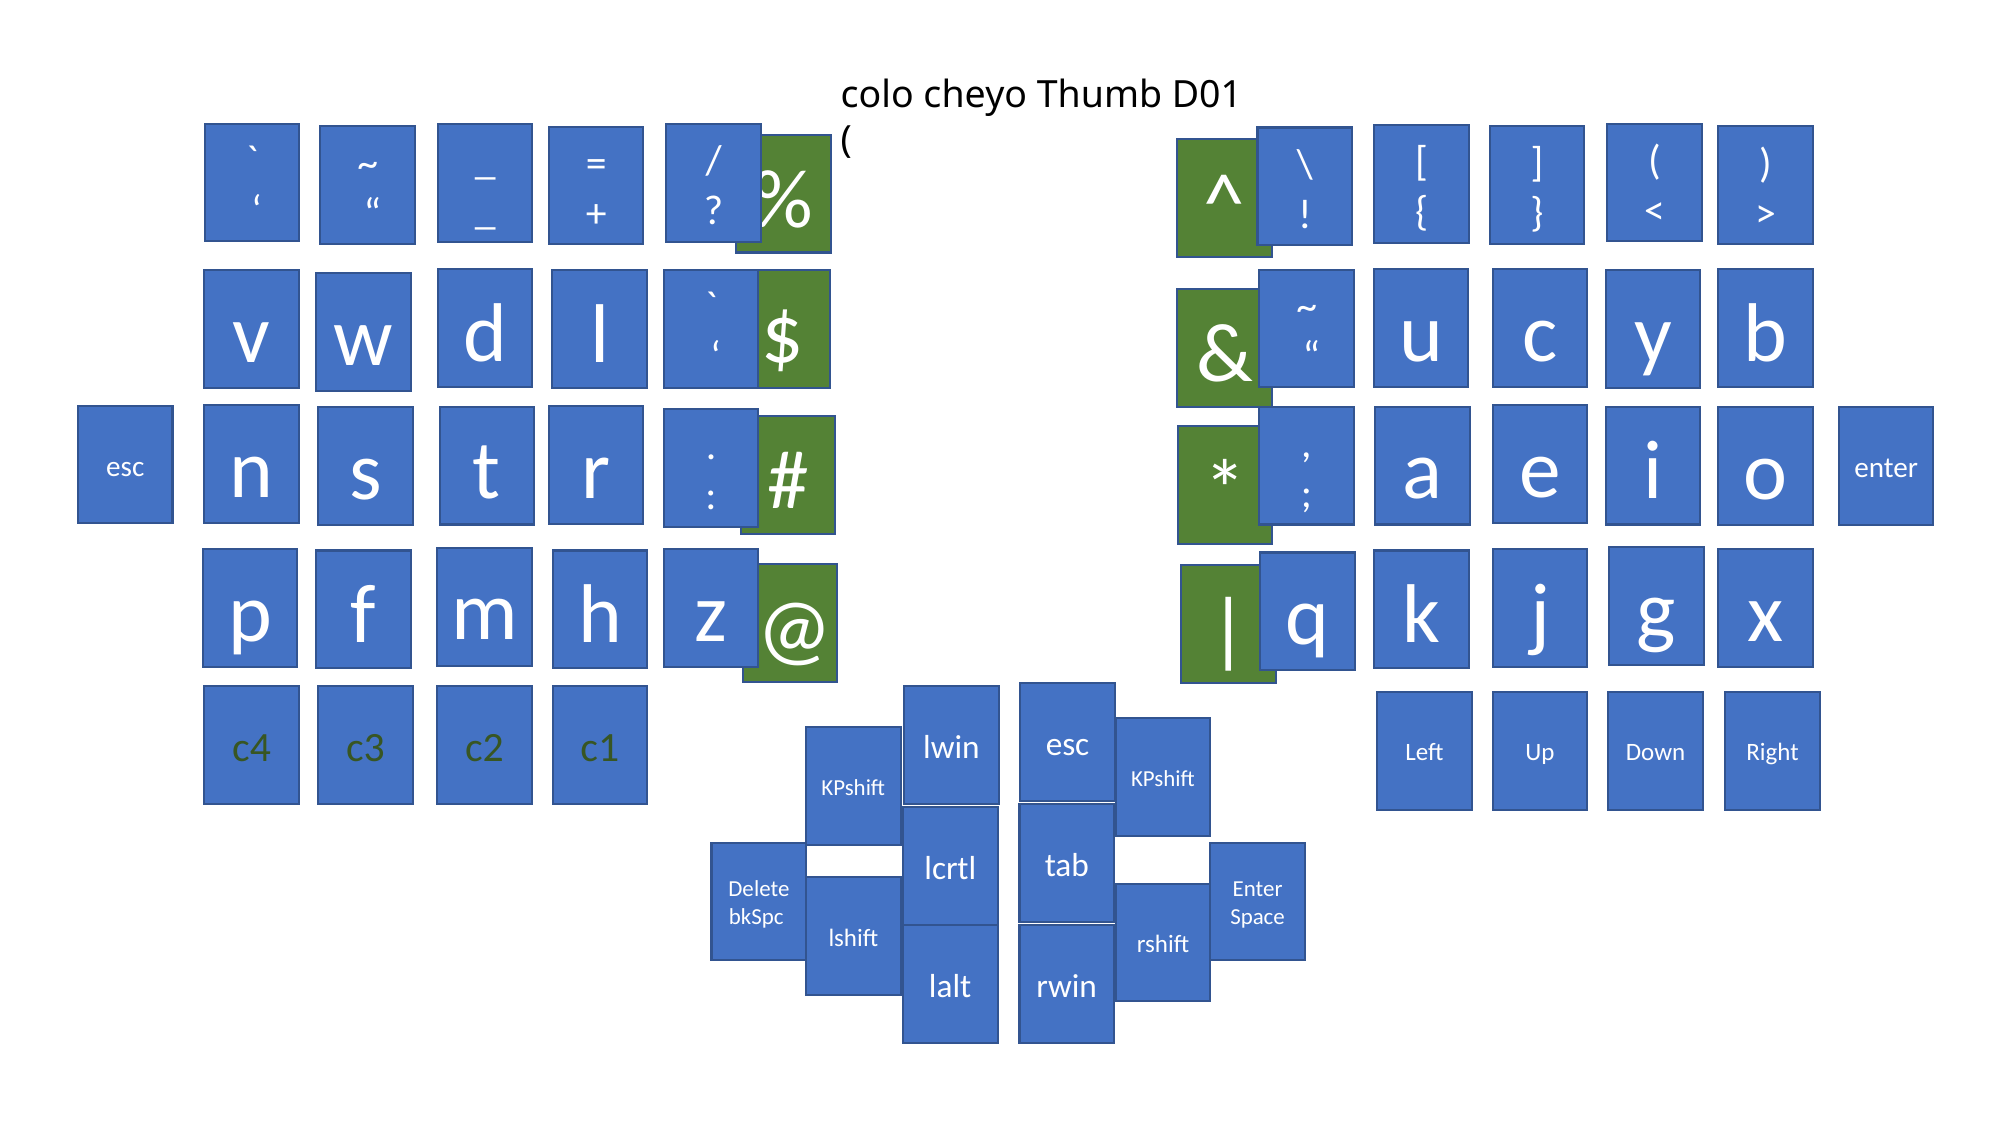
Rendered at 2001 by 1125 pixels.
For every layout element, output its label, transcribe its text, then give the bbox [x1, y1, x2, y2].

text_box = + [548, 126, 644, 245]
text_box [ { [1373, 124, 1470, 244]
text_box u [1373, 268, 1469, 388]
text_box * [1177, 425, 1273, 545]
text_box enter [1838, 406, 1934, 526]
text_box lalt [902, 926, 999, 1044]
text_box ) > [1717, 125, 1814, 245]
text_box Left [1376, 691, 1473, 811]
text_box d [437, 268, 533, 388]
text_box & [1176, 288, 1273, 408]
text_box p [202, 548, 298, 668]
text_box n [203, 404, 300, 524]
text_box . : [663, 408, 759, 528]
text_box c3 [317, 685, 414, 805]
text_box c4 [203, 685, 300, 805]
text_box Down [1607, 691, 1704, 811]
text_box rshift [1115, 883, 1211, 1002]
text_box Right [1724, 691, 1821, 811]
text_box t [439, 406, 535, 526]
text_box Up [1492, 691, 1588, 811]
text_box ( < [1606, 123, 1703, 242]
text_box x [1717, 548, 1814, 668]
text_box e [1492, 404, 1588, 524]
text_box tab [1018, 803, 1115, 923]
text_box _ _ [437, 123, 533, 243]
text_box k [1373, 549, 1470, 669]
text_box h [552, 549, 648, 669]
text_box lwin [903, 685, 1000, 805]
text_box lcrtl [902, 806, 999, 926]
text_box ` ‘ [663, 269, 759, 389]
text_box Delete bkSpc [710, 842, 807, 961]
text_box ] } [1489, 125, 1585, 245]
text_box \ ! [1256, 126, 1353, 246]
text_box @ [742, 563, 838, 683]
text_box , ; [1258, 406, 1355, 526]
text_box % [735, 134, 832, 254]
text_box s [317, 406, 414, 526]
text_box c1 [552, 685, 648, 805]
text_box y [1605, 269, 1701, 389]
text_box l [551, 269, 648, 389]
text_box colo cheyo Thumb D01 ( [825, 62, 1276, 167]
text_box ^ [1176, 167, 1273, 258]
text_box rwin [1018, 924, 1115, 1044]
text_box $ [759, 269, 831, 389]
text_box q [1259, 551, 1356, 671]
text_box m [436, 547, 533, 667]
text_box z [663, 548, 759, 668]
text_box ~ “ [1258, 269, 1355, 388]
text_box c [1492, 268, 1588, 388]
text_box j [1492, 548, 1588, 668]
text_box KPshift [805, 726, 902, 846]
text_box a [1374, 406, 1471, 526]
text_box c2 [436, 685, 533, 805]
text_box lshift [805, 876, 902, 996]
text_box f [315, 549, 412, 669]
text_box r [548, 405, 644, 525]
text_box esc [77, 405, 174, 524]
text_box w [315, 272, 412, 392]
text_box ~ “ [319, 125, 416, 245]
text_box v [203, 269, 300, 389]
text_box esc [1019, 682, 1116, 802]
text_box Enter Space [1209, 842, 1306, 961]
text_box b [1717, 268, 1814, 388]
text_box / ? [665, 123, 762, 243]
text_box g [1608, 546, 1705, 666]
text_box i [1605, 406, 1701, 526]
text_box o [1717, 406, 1814, 526]
text_box KPshift [1115, 717, 1211, 837]
text_box # [740, 415, 836, 535]
text_box ` ‘ [204, 123, 300, 242]
text_box | [1180, 564, 1277, 684]
